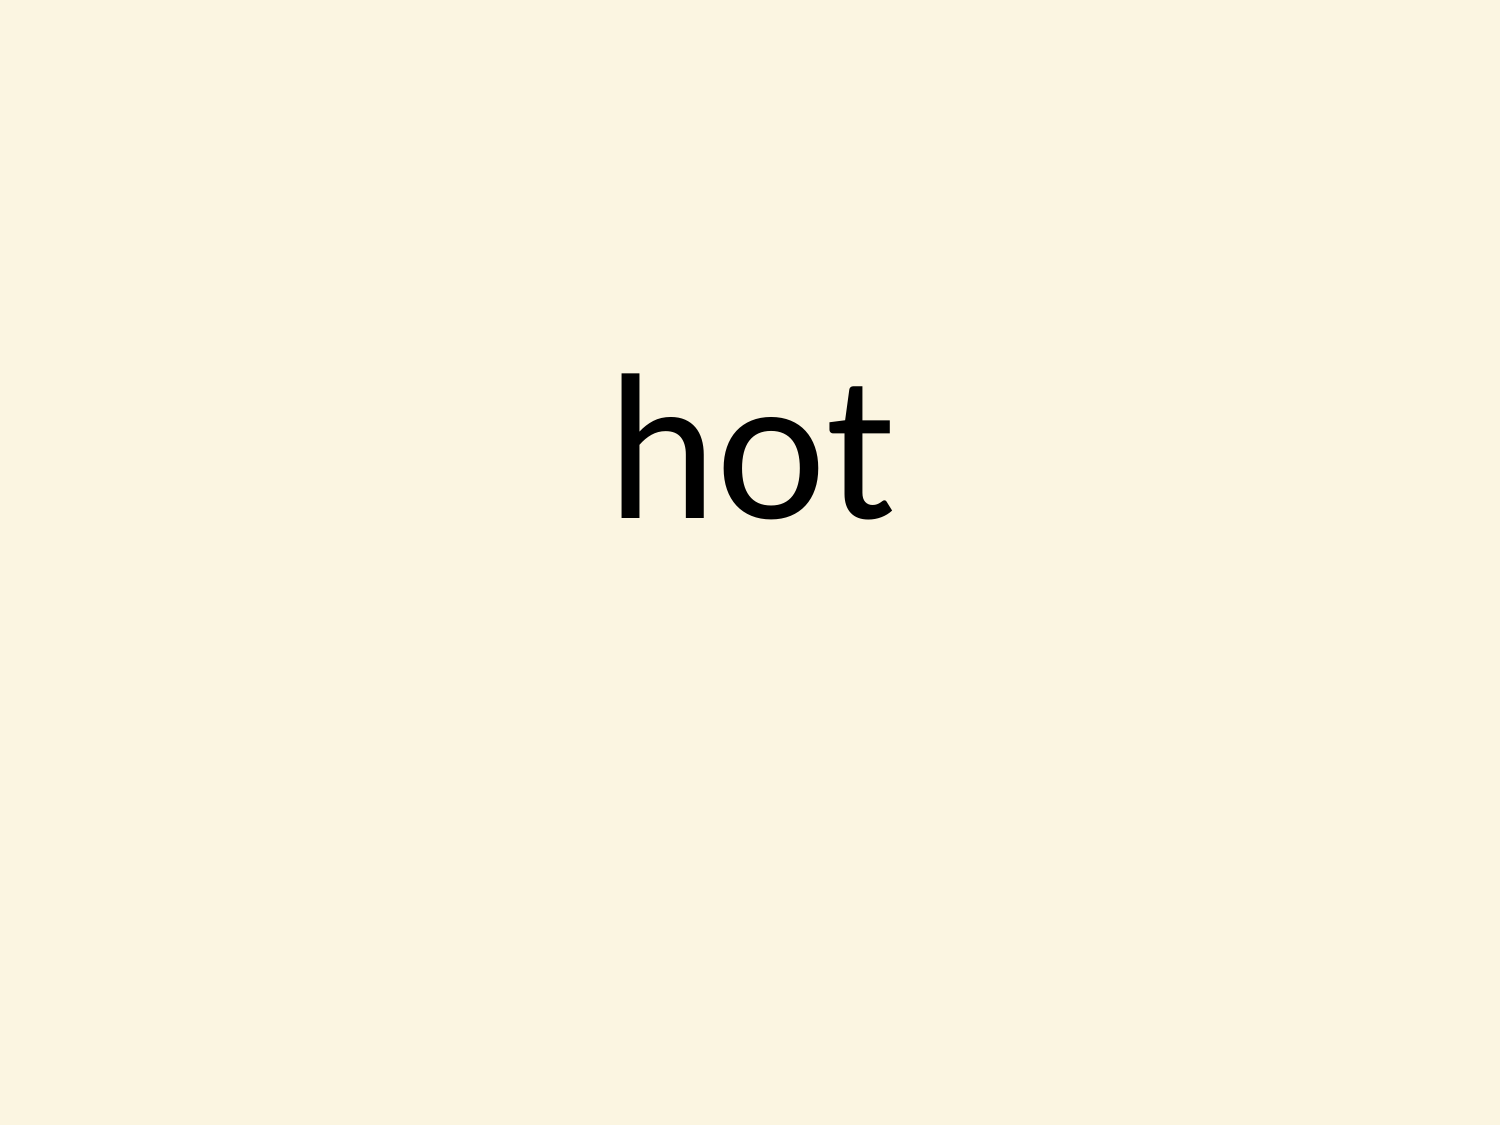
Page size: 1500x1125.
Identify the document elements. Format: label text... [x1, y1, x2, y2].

list hot [76, 302, 1428, 669]
